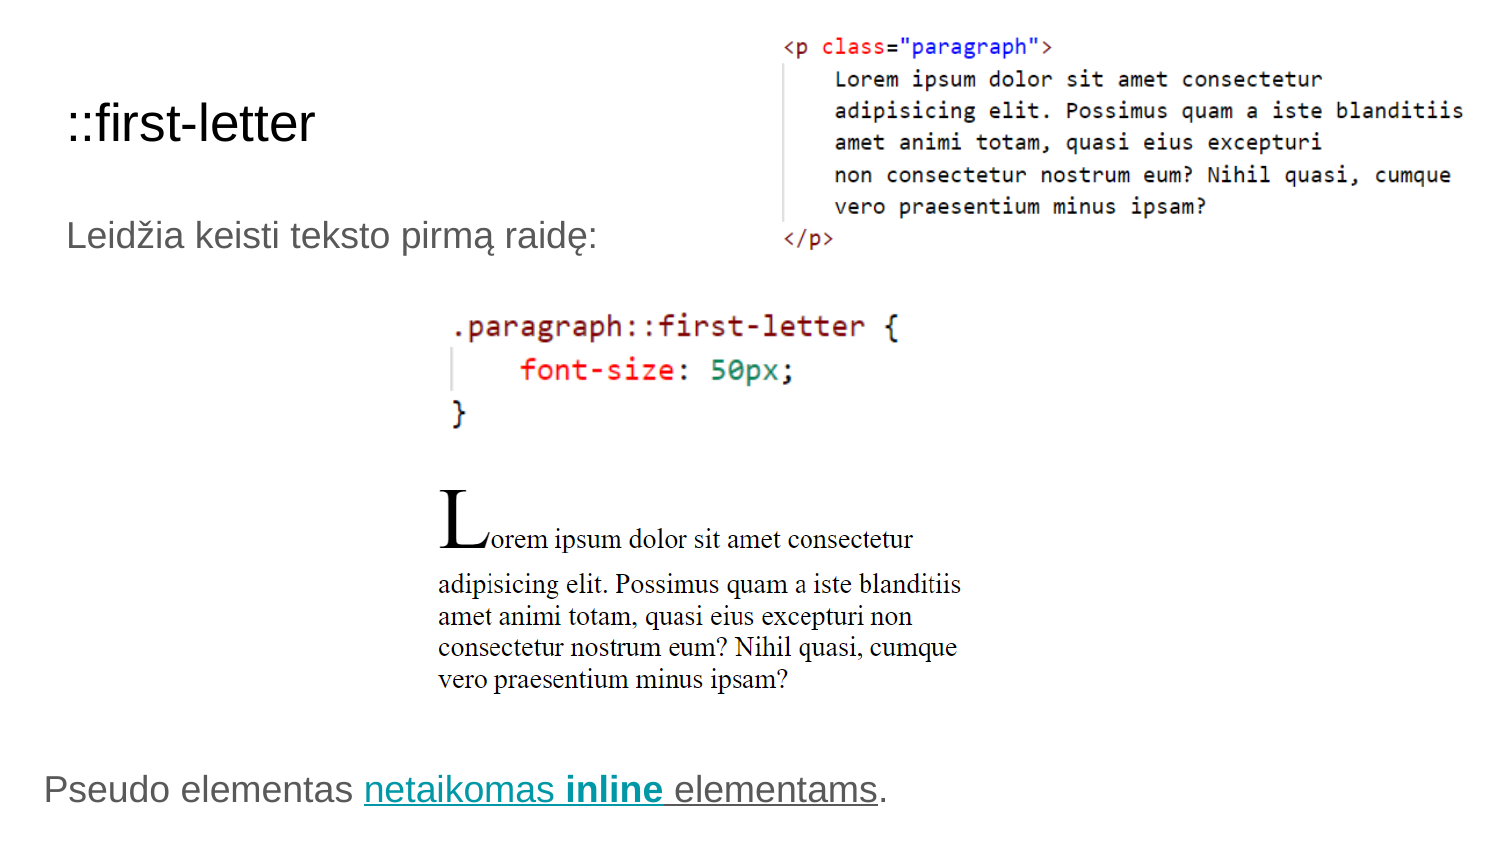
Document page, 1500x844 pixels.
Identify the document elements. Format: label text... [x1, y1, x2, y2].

picture [427, 476, 993, 705]
picture [434, 290, 947, 450]
title ::first-letter [51, 72, 775, 167]
list Leidžia keisti teksto pirmą raidę: [51, 189, 1449, 750]
list Pseudo elementas netaikomas inline elementams. [28, 743, 1427, 826]
picture [780, 33, 1476, 257]
